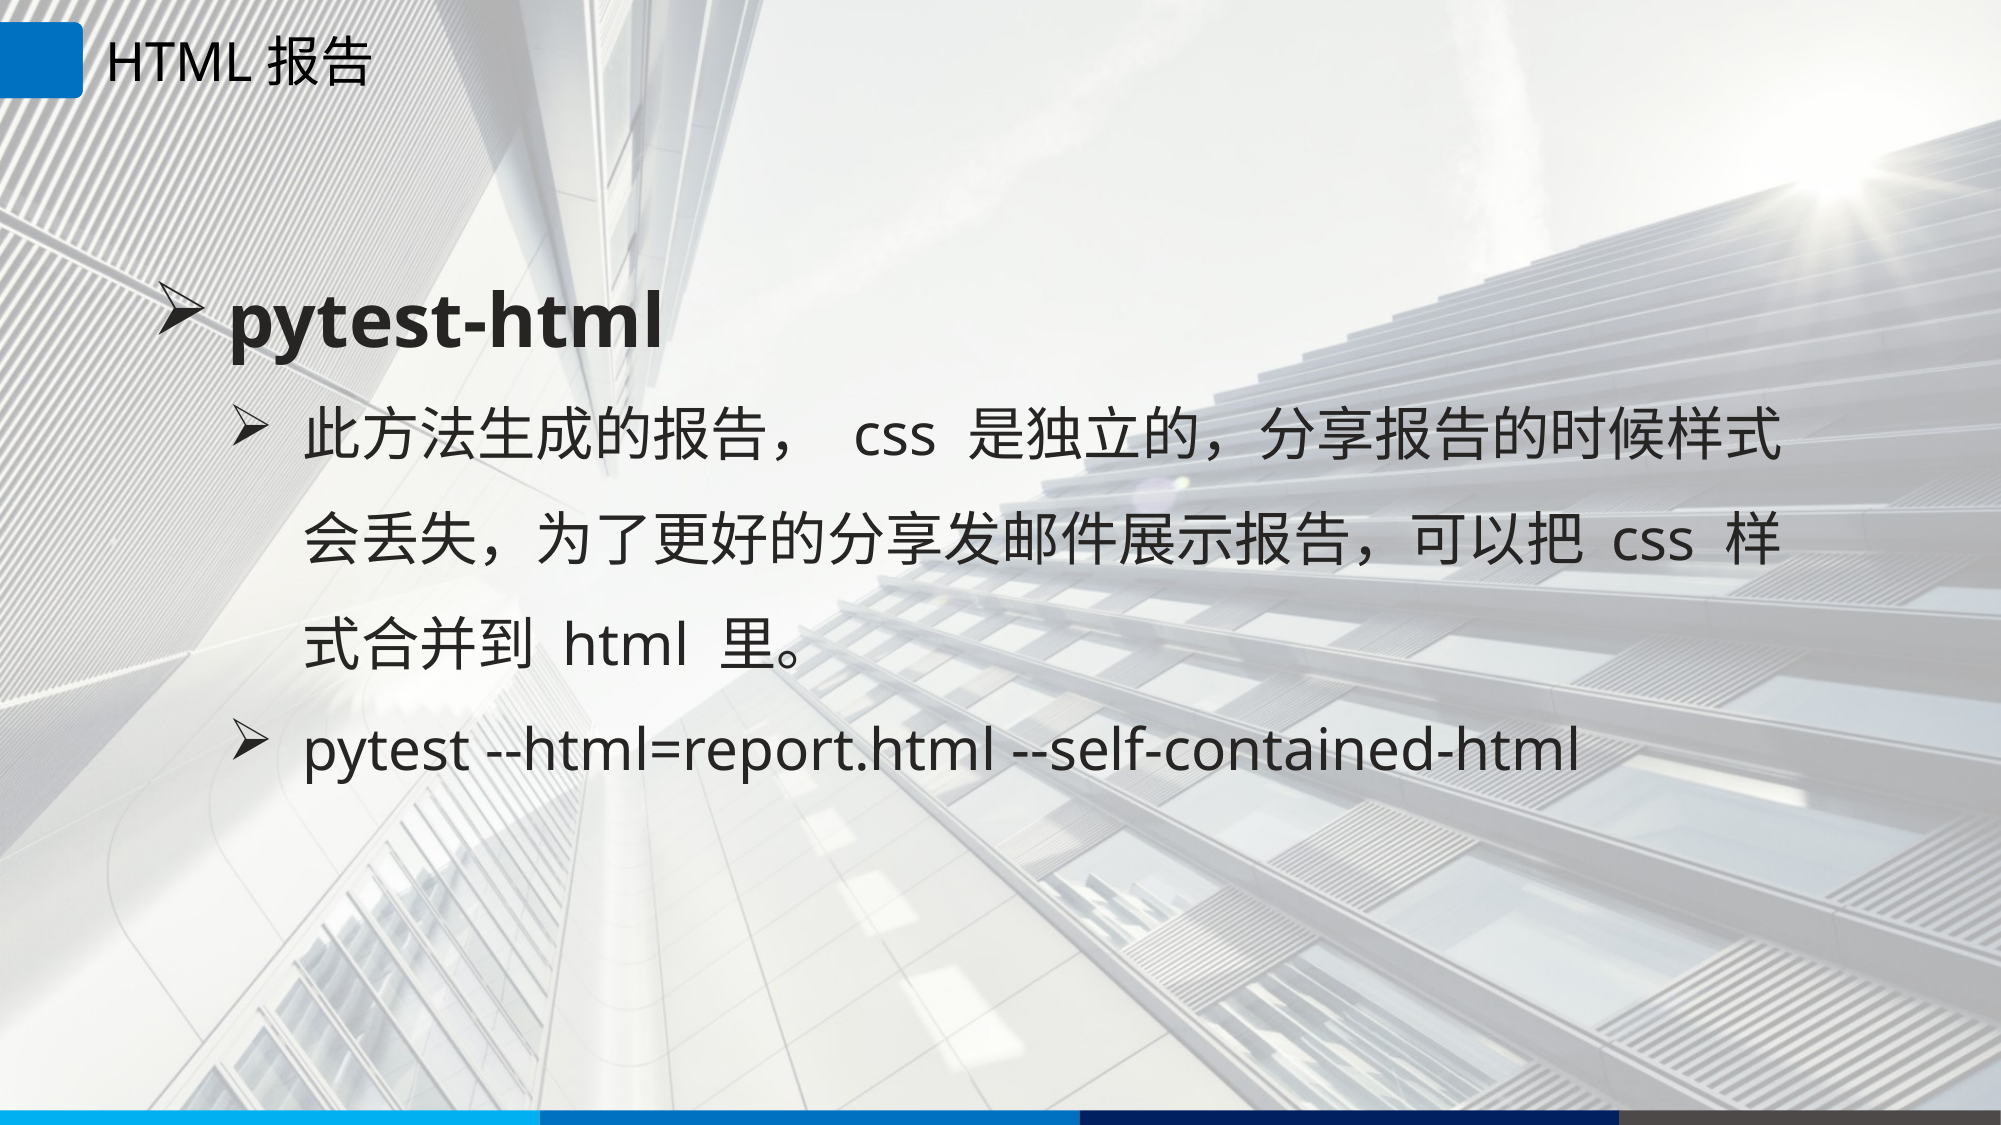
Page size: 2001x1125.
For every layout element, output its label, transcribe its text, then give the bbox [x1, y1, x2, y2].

text_box [0, 22, 83, 99]
text_box pytest-html 此方法生成的报告， css 是独立的，分享报告的时候样式会丢失，为了更好的分享发邮件展示报告，可以把 css 样式合并到 html 里。 pytest --html=report.html --self-contained-html [138, 219, 1839, 790]
text_box HTML报告 [90, 19, 390, 100]
picture [0, 0, 2001, 1110]
